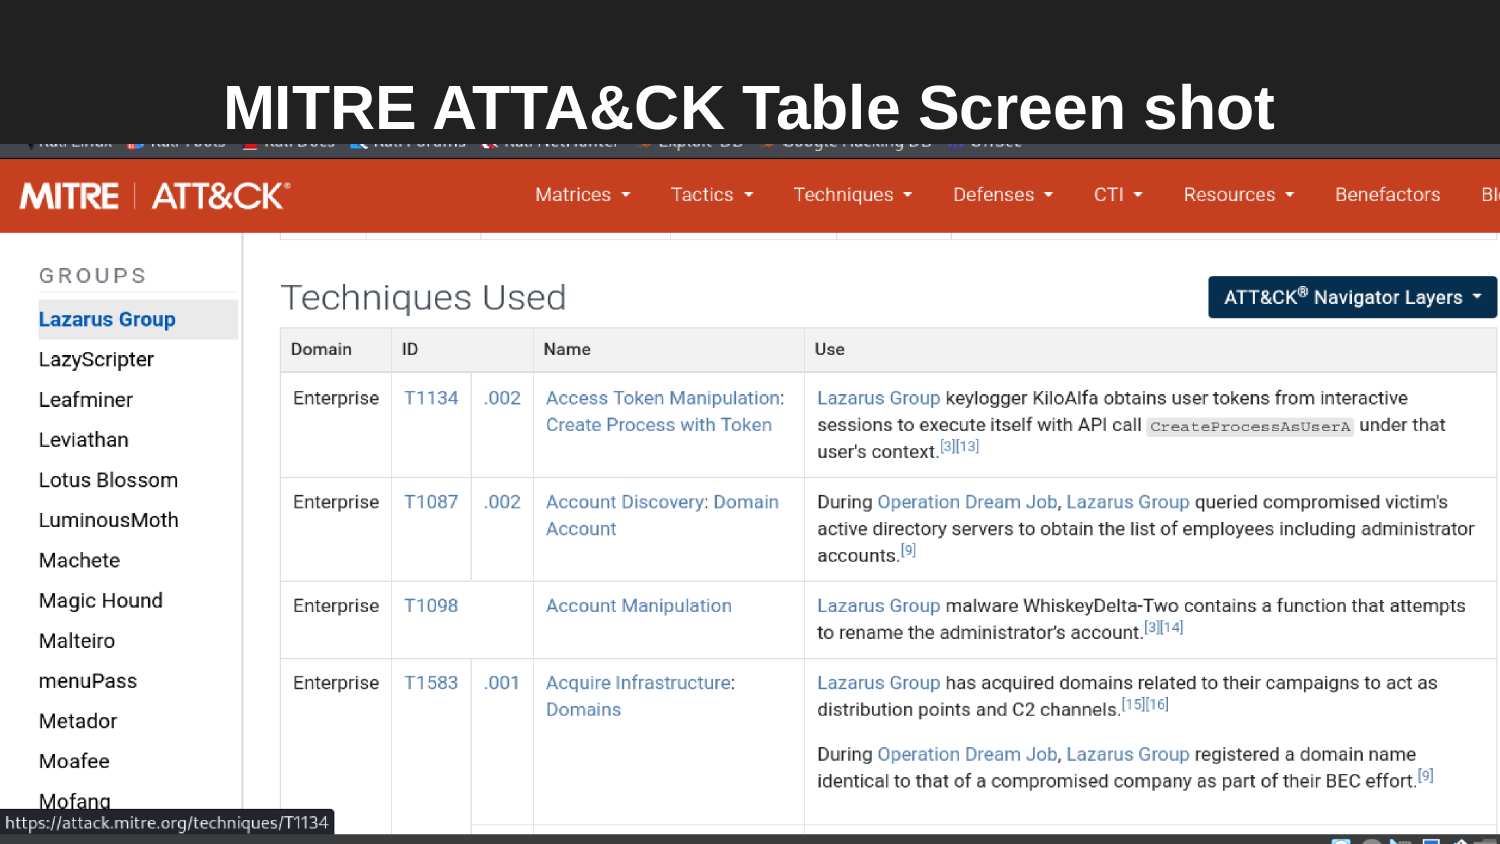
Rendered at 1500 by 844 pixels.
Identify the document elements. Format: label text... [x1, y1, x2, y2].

picture [0, 144, 1500, 844]
title MITRE ATTA&CK Table Screen shot [0, 0, 1500, 144]
